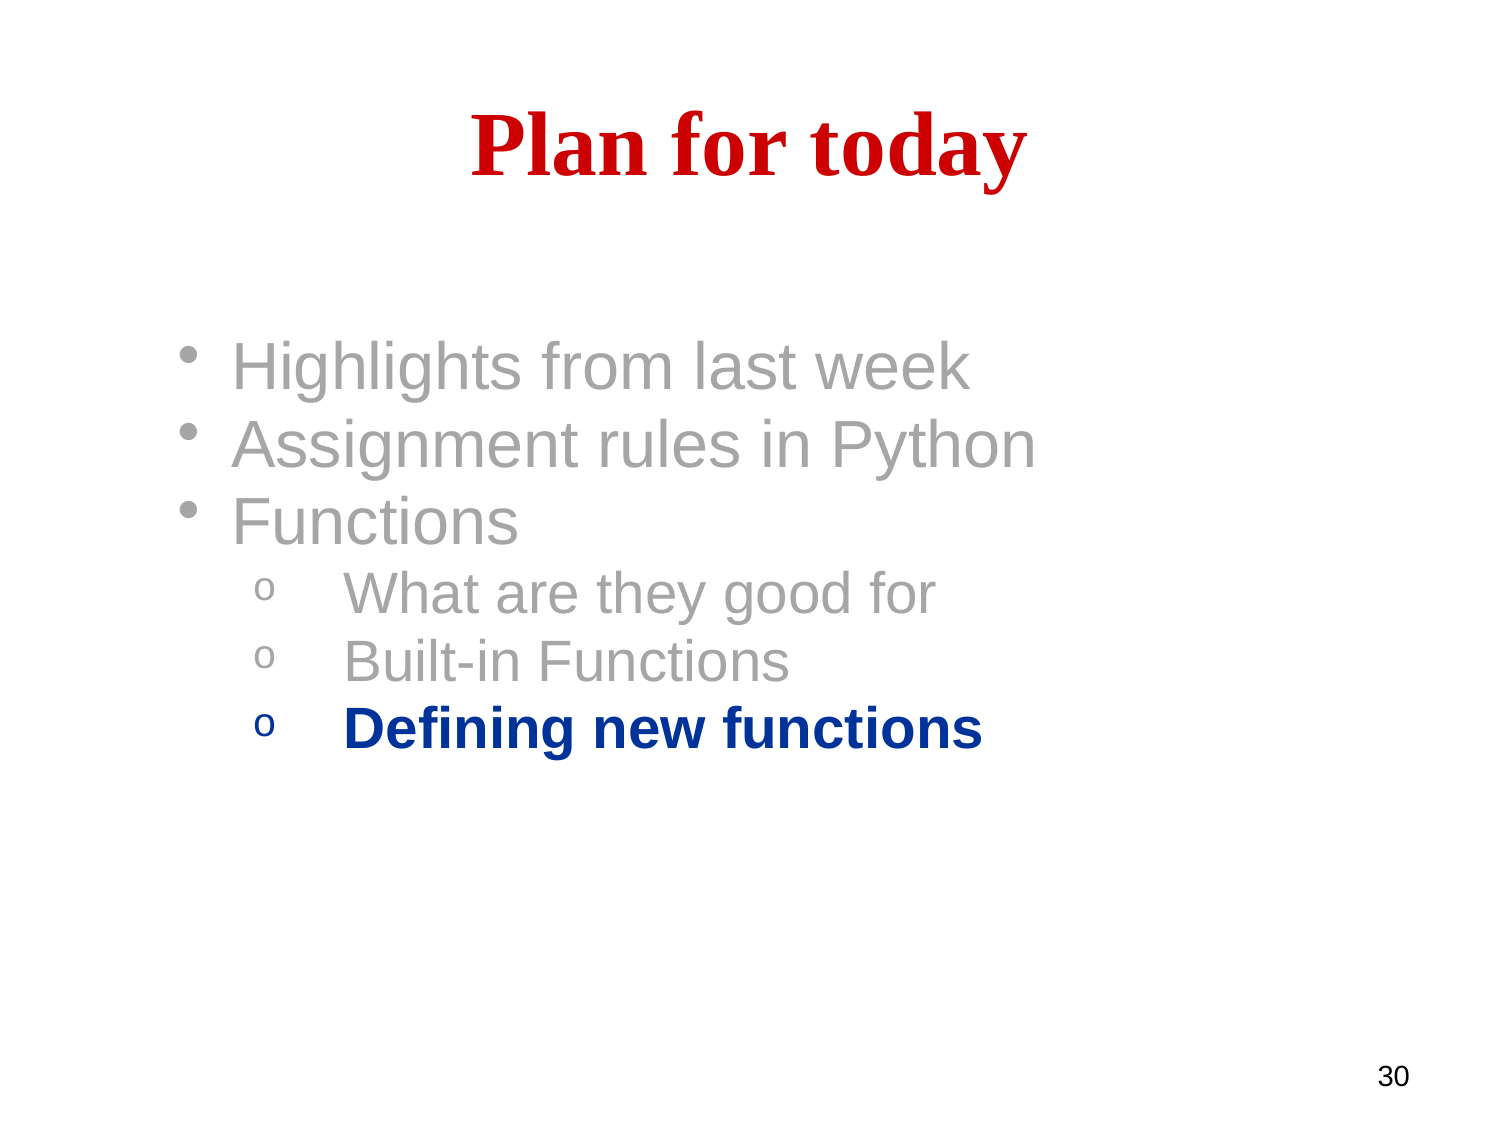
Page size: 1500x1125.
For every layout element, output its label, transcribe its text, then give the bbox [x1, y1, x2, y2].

slide_number 30 [1074, 1069, 1426, 1088]
text_box Plan for today [74, 45, 1425, 233]
text_box Highlights from last week Assignment rules in Python Functions What are they good for Built-in Functions Defining new functions [162, 331, 1500, 1069]
